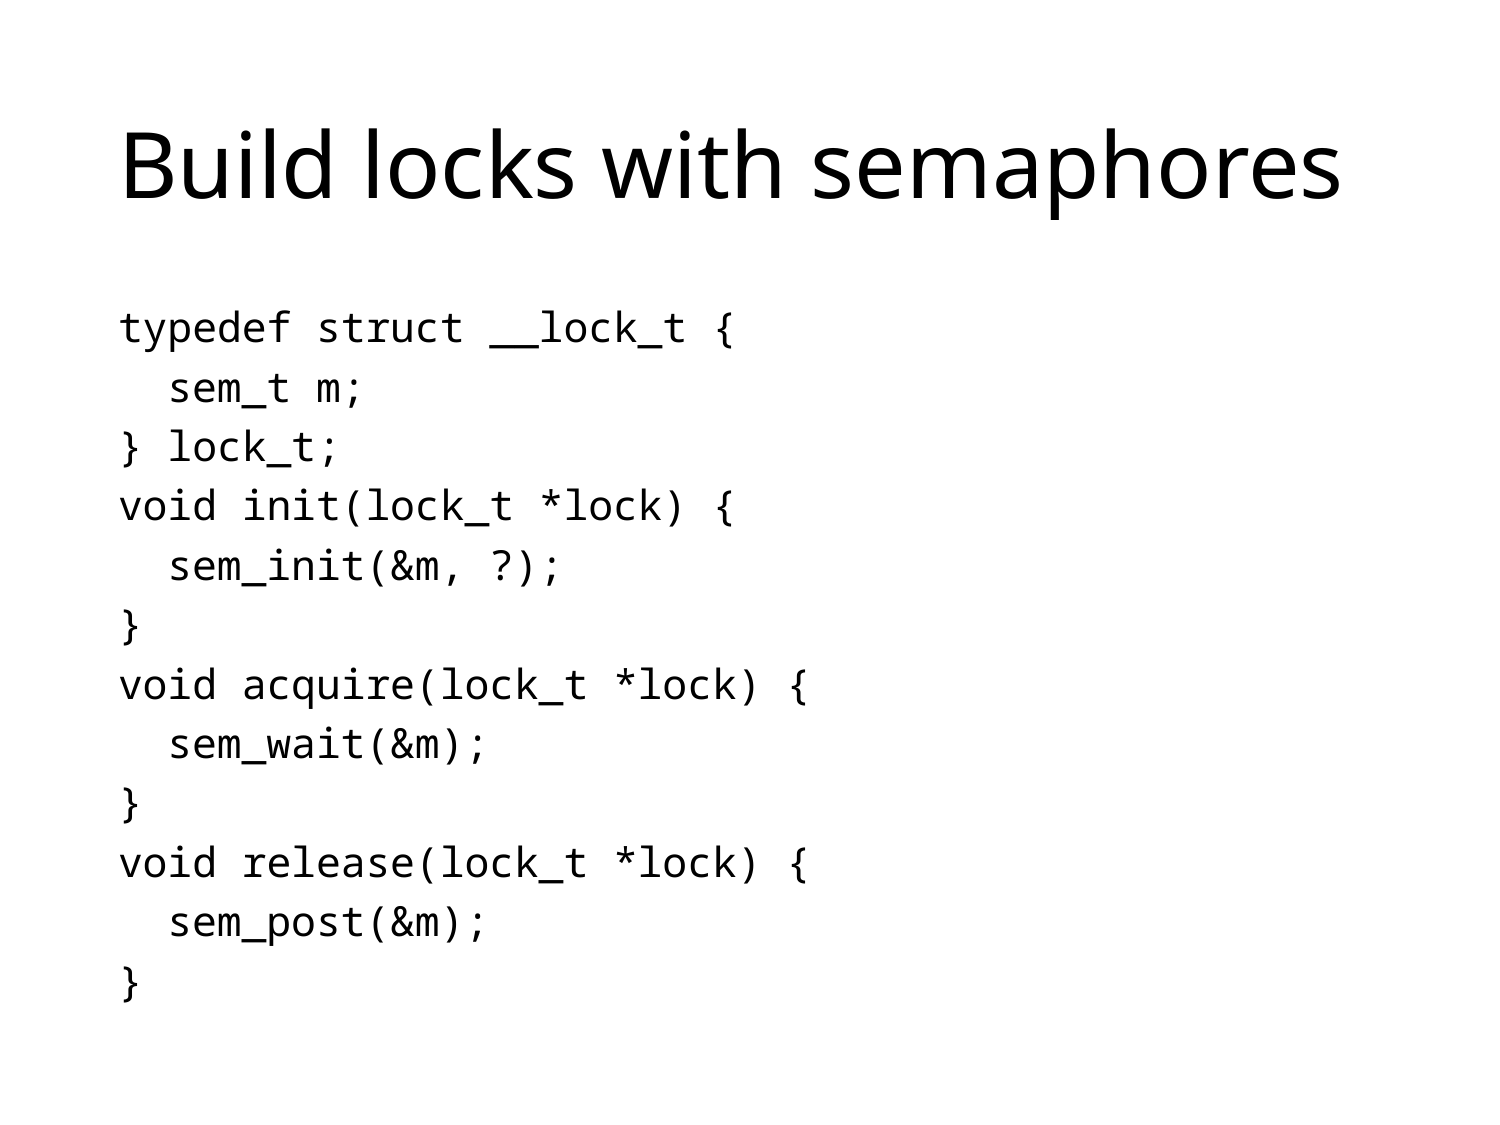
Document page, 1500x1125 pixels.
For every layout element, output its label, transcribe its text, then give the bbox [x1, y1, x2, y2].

list typedef struct __lock_t { sem_t m; } lock_t; void init(lock_t *lock) { sem_init(&m, ?); } void acquire(lock_t *lock) { sem_wait(&m); } void release(lock_t *lock) { sem_post(&m); } [103, 299, 1397, 1014]
title Build locks with semaphores [103, 59, 1397, 278]
